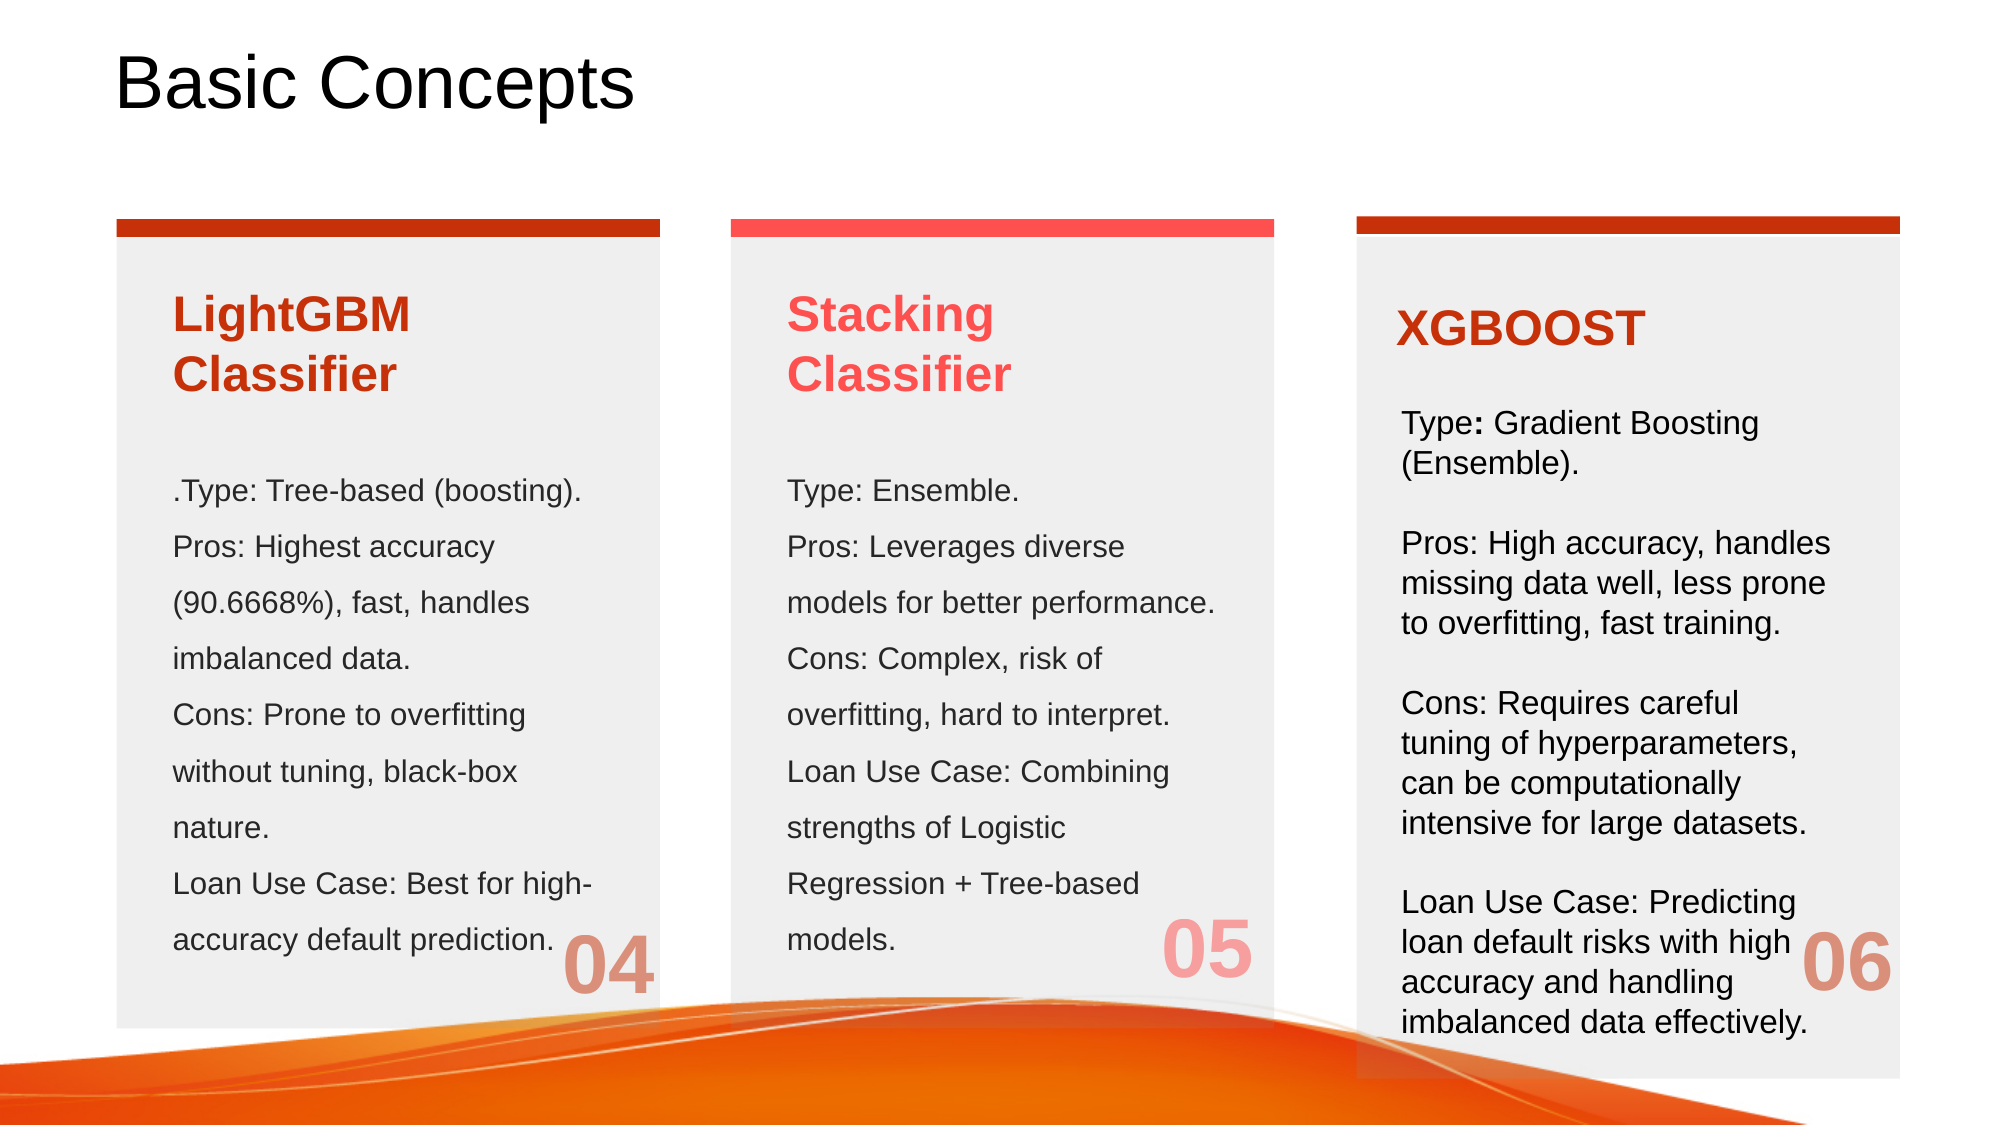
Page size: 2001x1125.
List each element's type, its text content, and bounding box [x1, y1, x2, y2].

text_box [730, 238, 1275, 1029]
text_box [730, 218, 1275, 238]
text_box .Type: Tree-based (boosting). Pros: Highest accuracy (90.6668%), fast, handles imbalanced data. Cons: Prone to overfitting without tuning, black-box nature. Loan Use Case: Best for high-accuracy default prediction. [172, 451, 604, 925]
title Basic Concepts [99, 30, 1901, 127]
text_box 06 [1801, 905, 1888, 1009]
text_box Stacking Classifier [786, 259, 1219, 402]
text_box Type: Ensemble. Pros: Leverages diverse models for better performance. Cons: Complex, risk of overfitting, hard to interpret. Loan Use Case: Combining strengths of Logistic Regression + Tree-based models. [786, 451, 1219, 925]
text_box LightGBM Classifier [172, 259, 604, 402]
text_box [116, 238, 661, 1029]
text_box 05 [1060, 875, 1255, 1013]
text_box [1356, 236, 1901, 1080]
text_box 04 [462, 891, 656, 1029]
text_box Type: Gradient Boosting (Ensemble). Pros: High accuracy, handles missing data well, less prone to overfitting, fast training. Cons: Requires careful tuning of hyperparameters, can be computationally intensive for large datasets. Loan Use Case: Predicting loan default risks with high accuracy and handling imbalanced data effectively. [1401, 401, 1833, 1013]
picture [0, 0, 2000, 1125]
text_box [1356, 215, 1901, 235]
text_box [116, 218, 661, 238]
text_box XGBOOST [1396, 265, 1828, 356]
